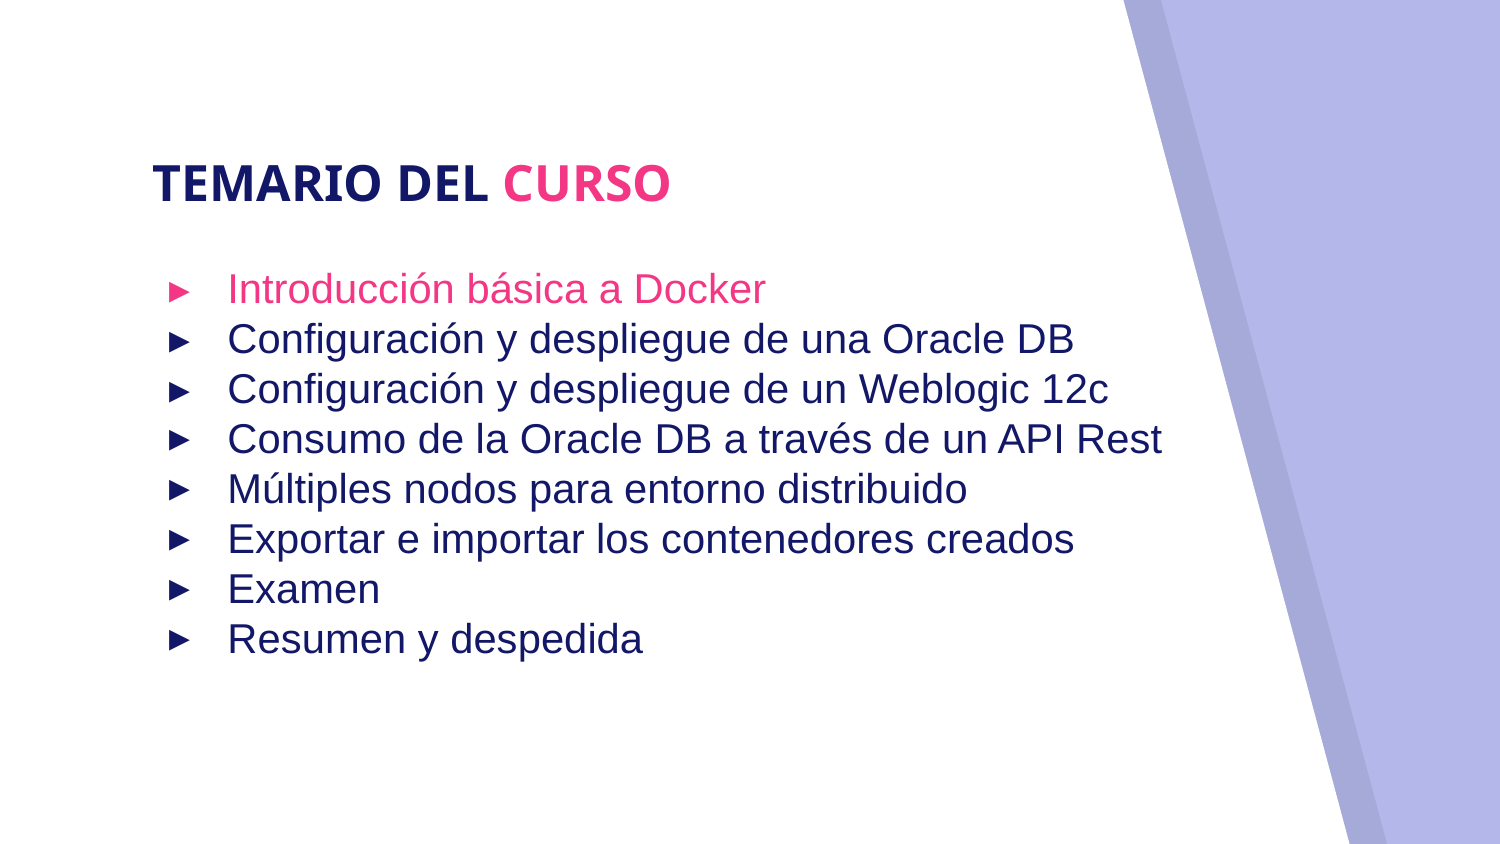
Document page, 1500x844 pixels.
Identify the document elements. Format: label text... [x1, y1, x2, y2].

list Introducción básica a Docker Configuración y despliegue de una Oracle DB Configuración y despliegue de un Weblogic 12c Consumo de la Oracle DB a través de un API Rest Múltiples nodos para entorno distribuido Exportar e importar los contenedores creados Examen Resumen y despedida [137, 246, 1297, 617]
title TEMARIO DEL CURSO [137, 146, 1011, 227]
